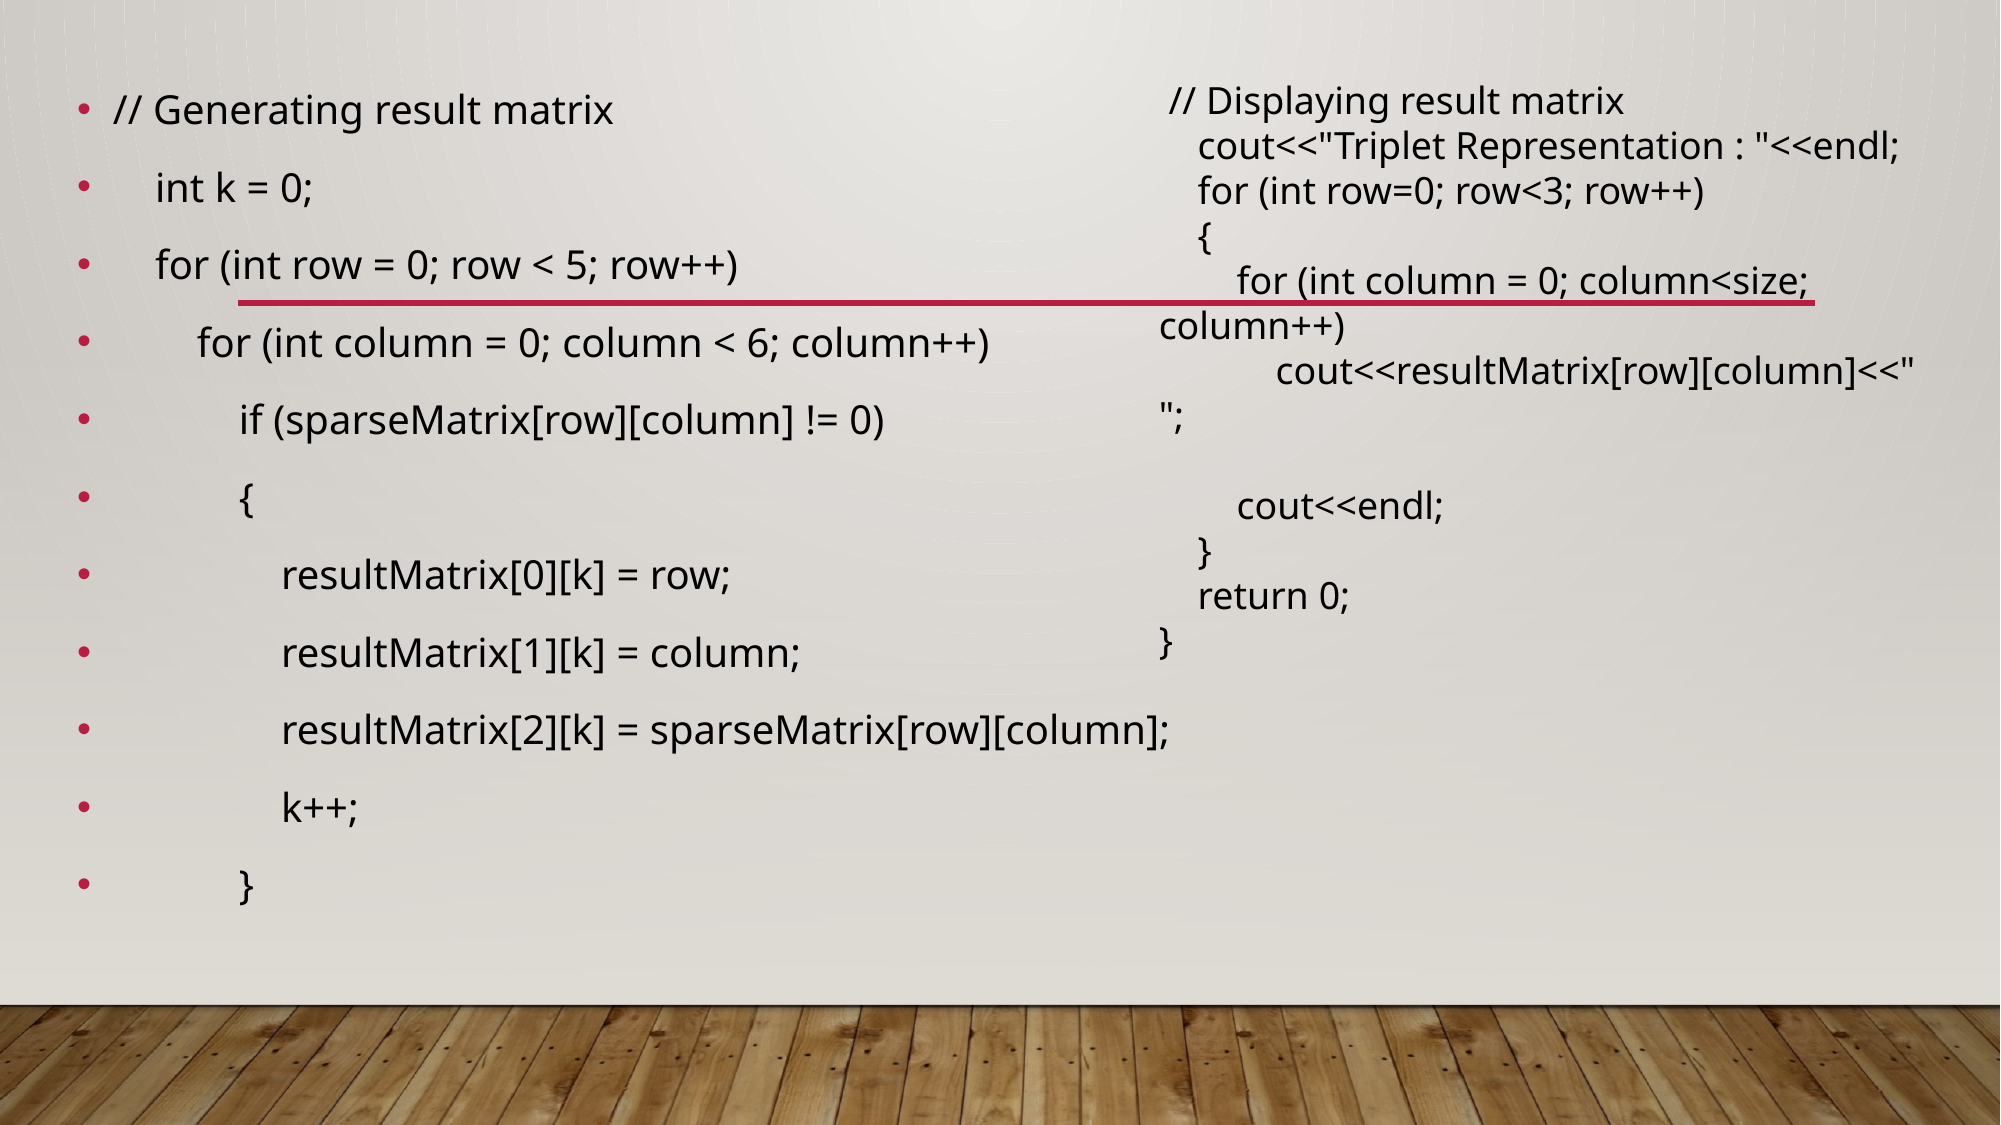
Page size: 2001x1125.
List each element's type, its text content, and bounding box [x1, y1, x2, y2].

list // Generating result matrix int k = 0; for (int row = 0; row < 5; row++) for (int column = 0; column < 6; column++) if (sparseMatrix[row][column] != 0) { resultMatrix[0][k] = row; resultMatrix[1][k] = column; resultMatrix[2][k] = sparseMatrix[row][column]; k++; } [62, 67, 1198, 930]
picture [0, 1005, 2000, 1125]
text_box // Displaying result matrix cout<<"Triplet Representation : "<<endl; for (int row=0; row<3; row++) { for (int column = 0; column<size; column++) cout<<resultMatrix[row][column]<<" "; cout<<endl; } return 0; } [1143, 69, 1938, 670]
